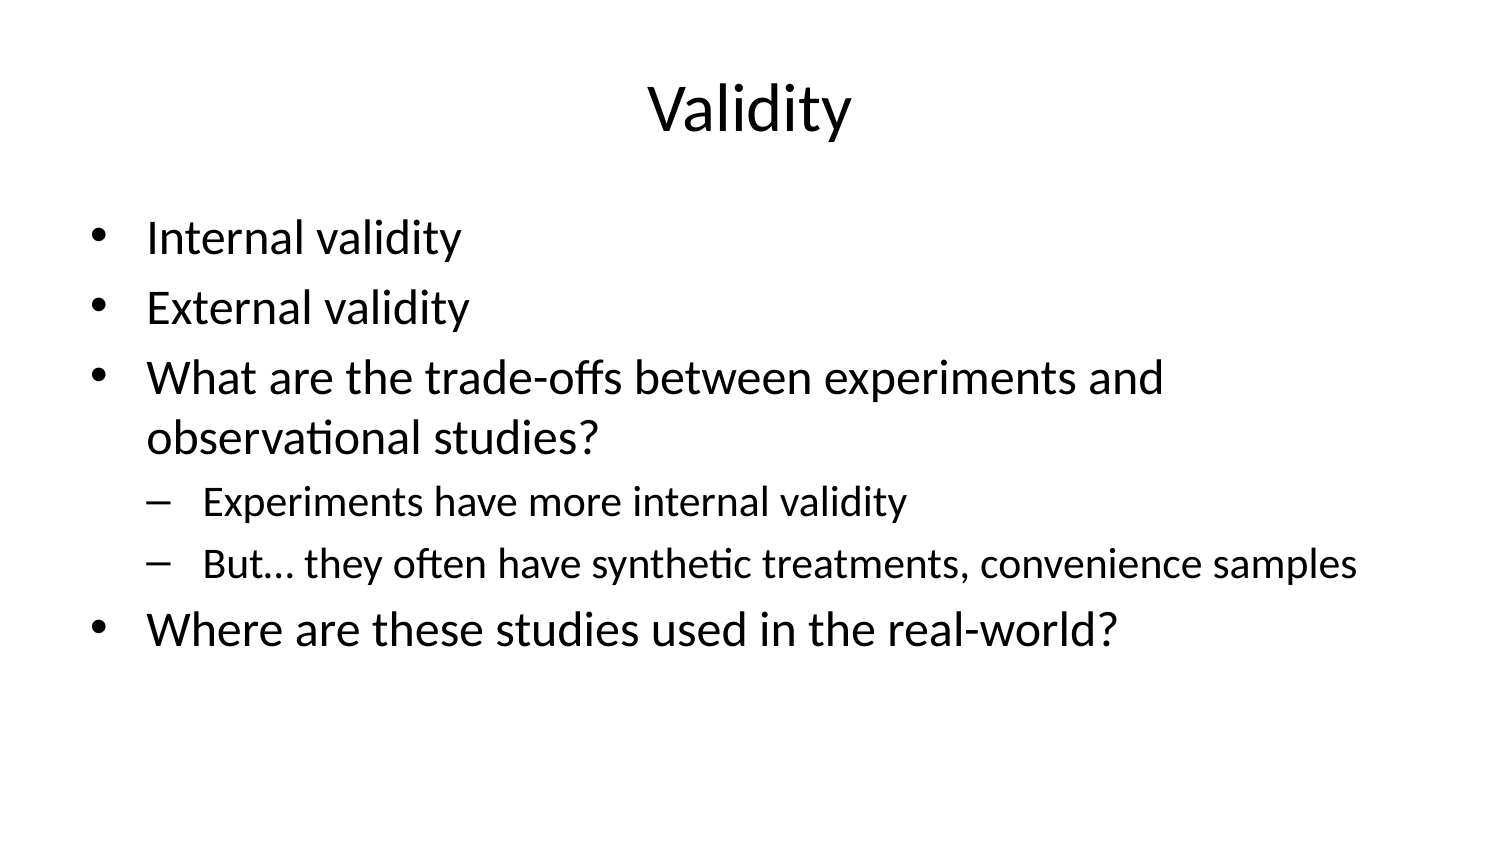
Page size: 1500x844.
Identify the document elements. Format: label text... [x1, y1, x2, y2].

title Validity [75, 33, 1425, 175]
list Internal validity External validity What are the trade-offs between experiments and observational studies? Experiments have more internal validity But… they often have synthetic treatments, convenience samples Where are these studies used in the real-world? [75, 196, 1425, 754]
